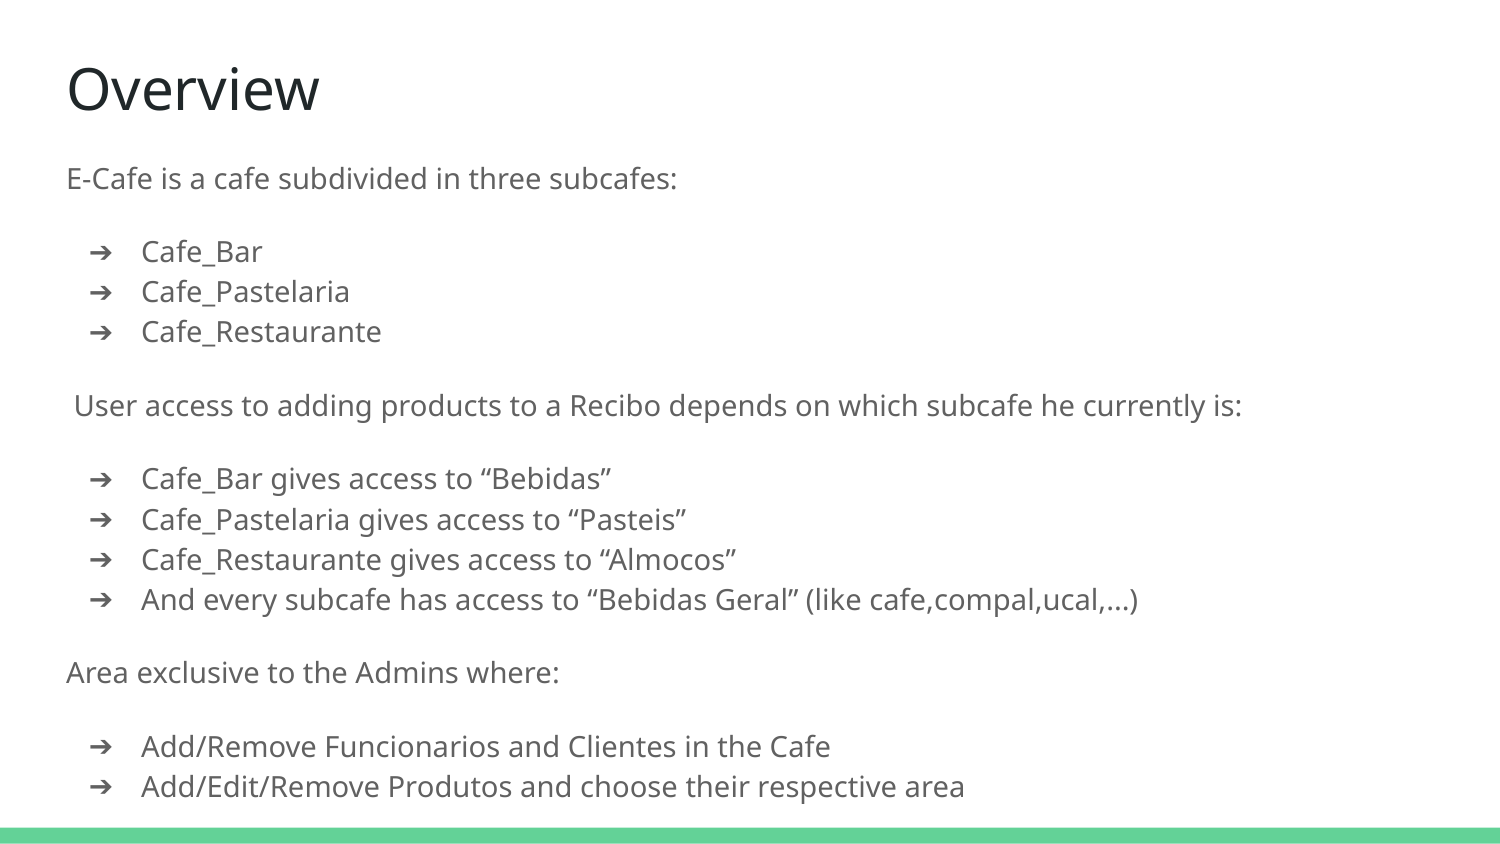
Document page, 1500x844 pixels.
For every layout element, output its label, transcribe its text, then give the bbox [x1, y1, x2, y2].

list E-Cafe is a cafe subdivided in three subcafes: Cafe_Bar Cafe_Pastelaria Cafe_Restaurante User access to adding products to a Recibo depends on which subcafe he currently is: Cafe_Bar gives access to “Bebidas” Cafe_Pastelaria gives access to “Pasteis” Cafe_Restaurante gives access to “Almocos” And every subcafe has access to “Bebidas Geral” (like cafe,compal,ucal,...) Area exclusive to the Admins where: Add/Remove Funcionarios and Clientes in the Cafe Add/Edit/Remove Produtos and choose their respective area [51, 139, 1449, 788]
title Overview [51, 36, 1449, 131]
